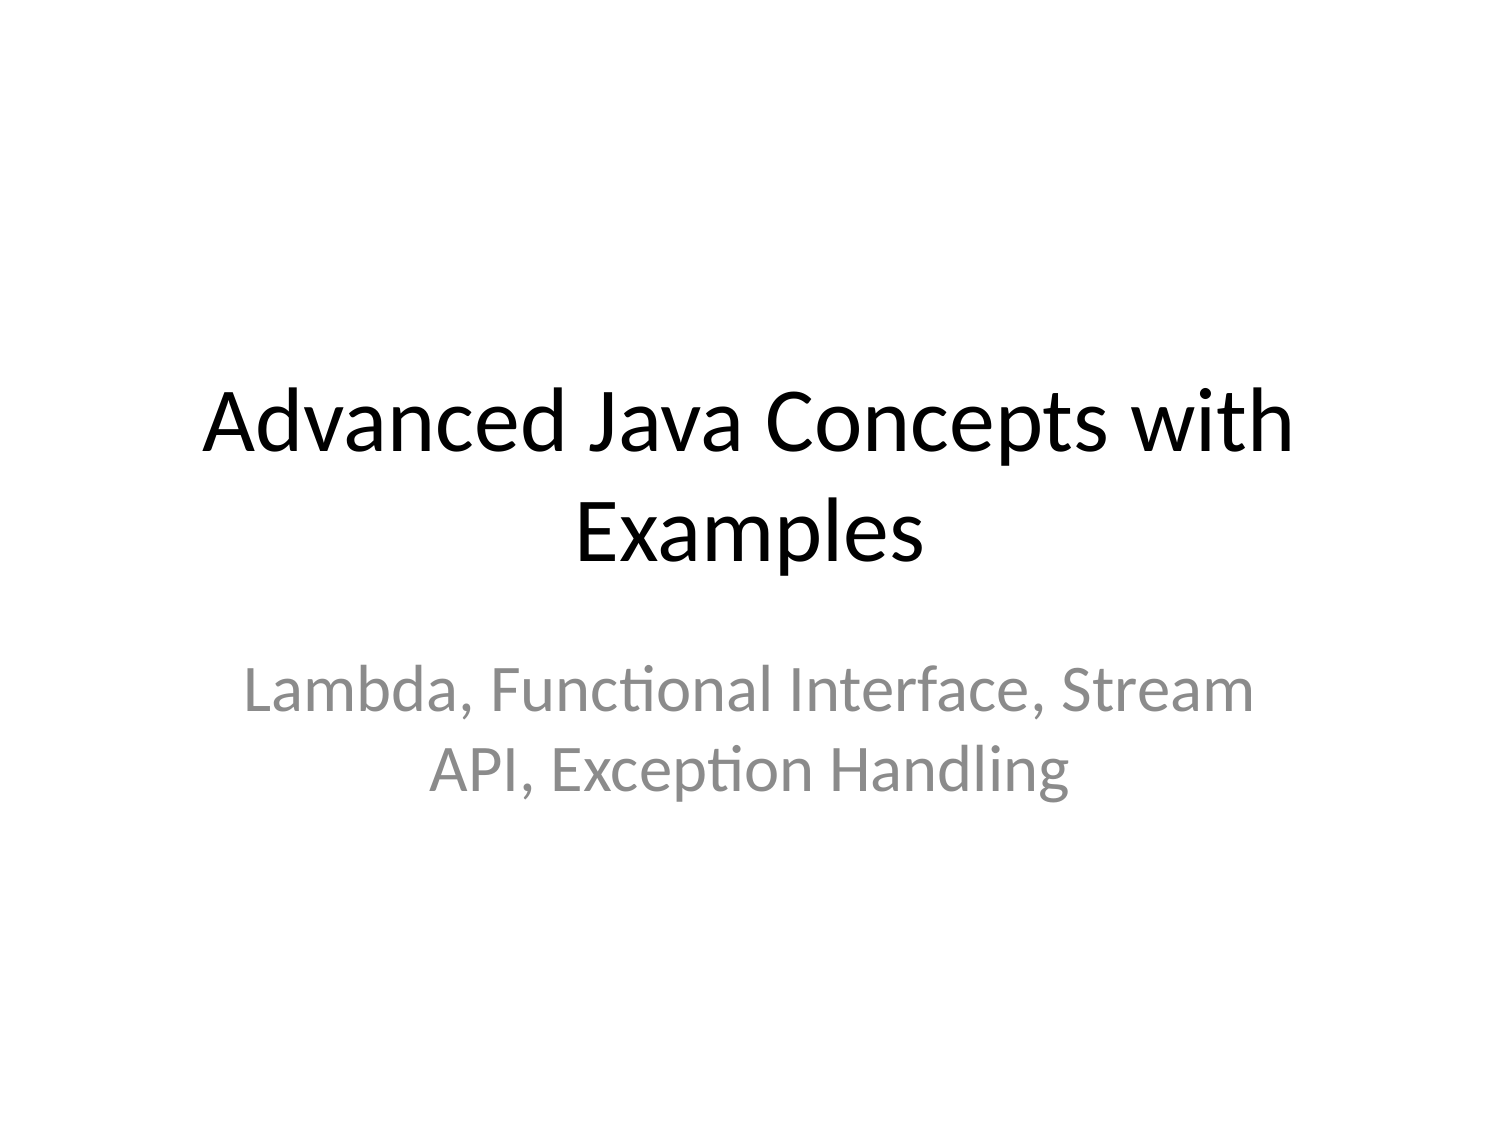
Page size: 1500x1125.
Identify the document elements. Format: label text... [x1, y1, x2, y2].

title Advanced Java Concepts with Examples [112, 349, 1388, 591]
subtitle Lambda, Functional Interface, Stream API, Exception Handling [225, 637, 1275, 925]
